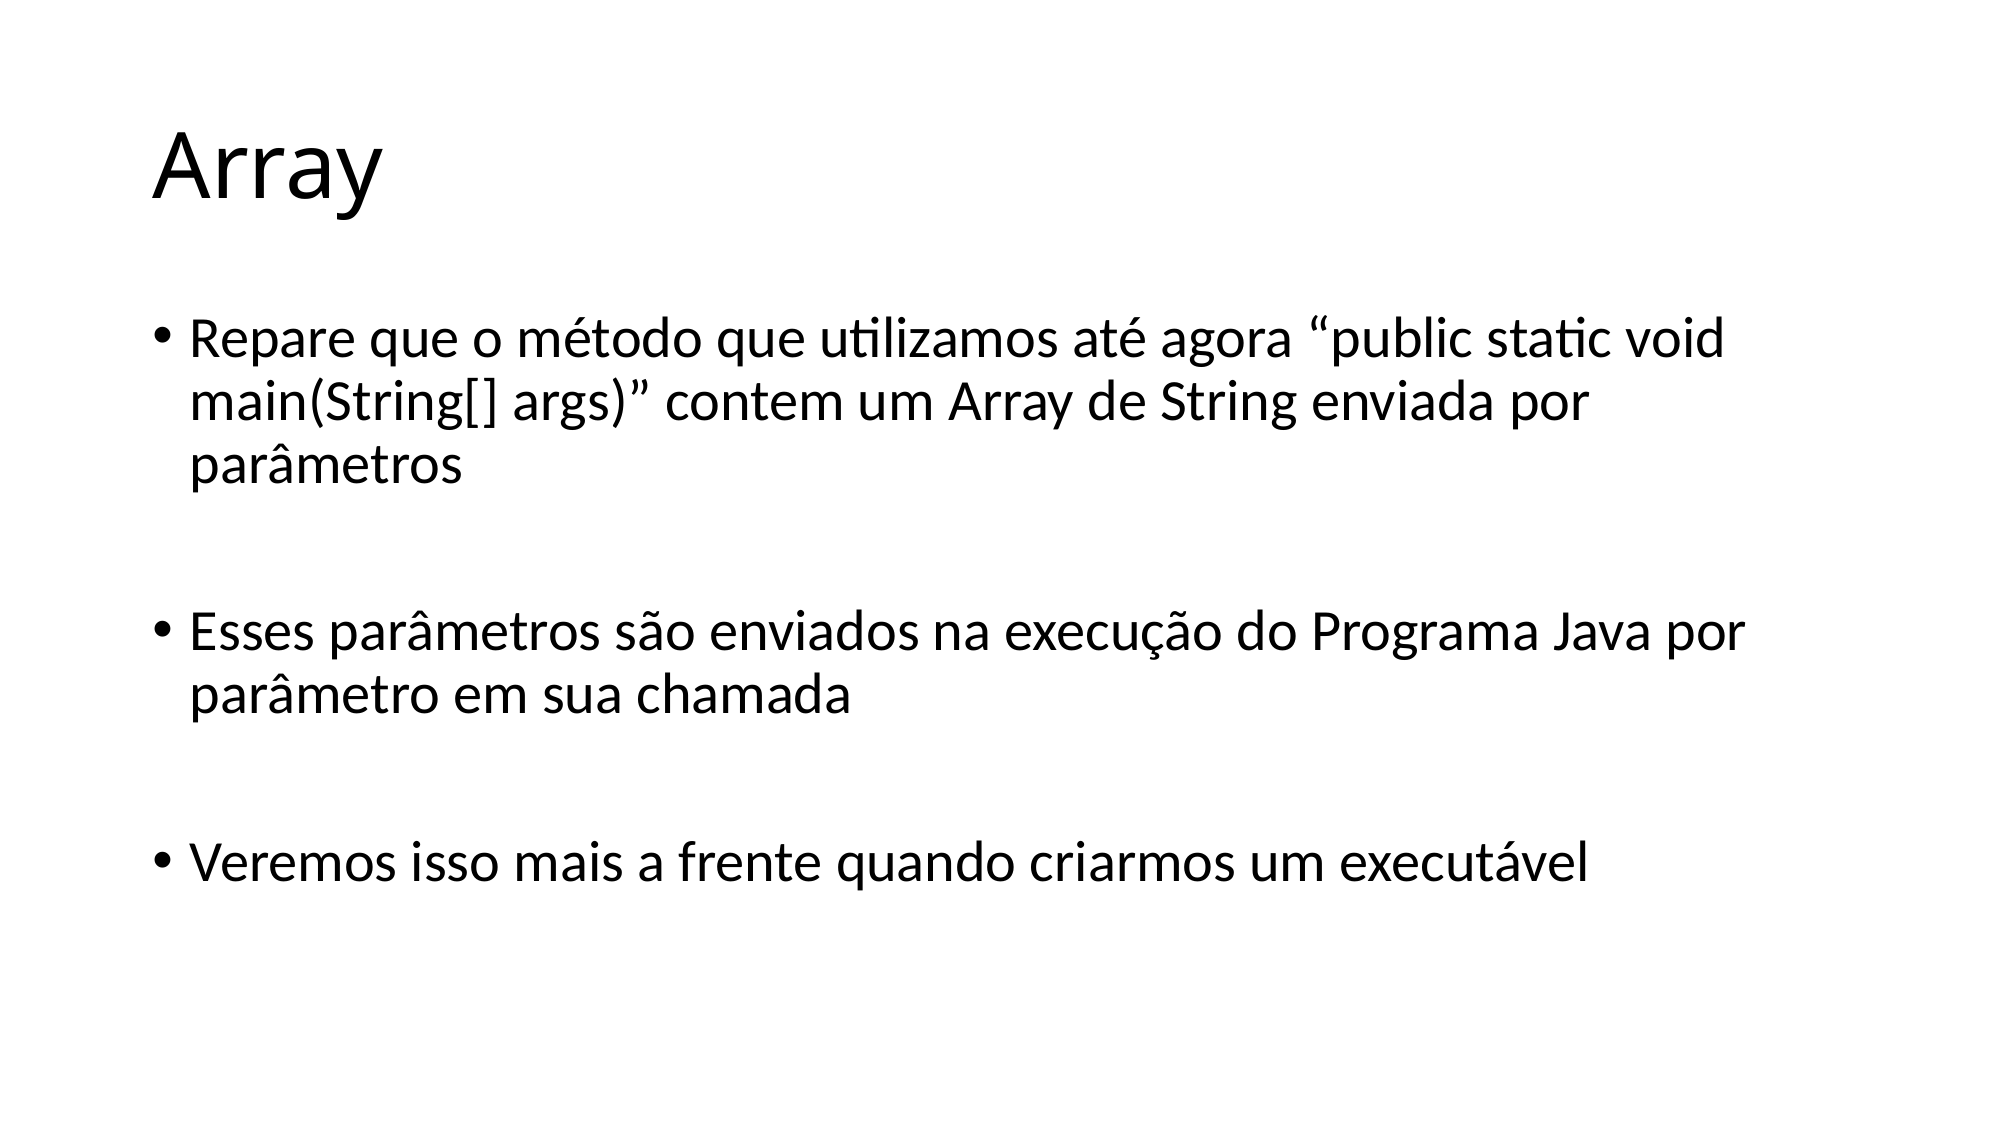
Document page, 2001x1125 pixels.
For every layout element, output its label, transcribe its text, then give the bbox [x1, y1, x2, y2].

title Array [137, 59, 1863, 278]
list Repare que o método que utilizamos até agora “public static void main(String[] args)” contem um Array de String enviada por parâmetros Esses parâmetros são enviados na execução do Programa Java por parâmetro em sua chamada Veremos isso mais a frente quando criarmos um executável [137, 299, 1863, 1014]
